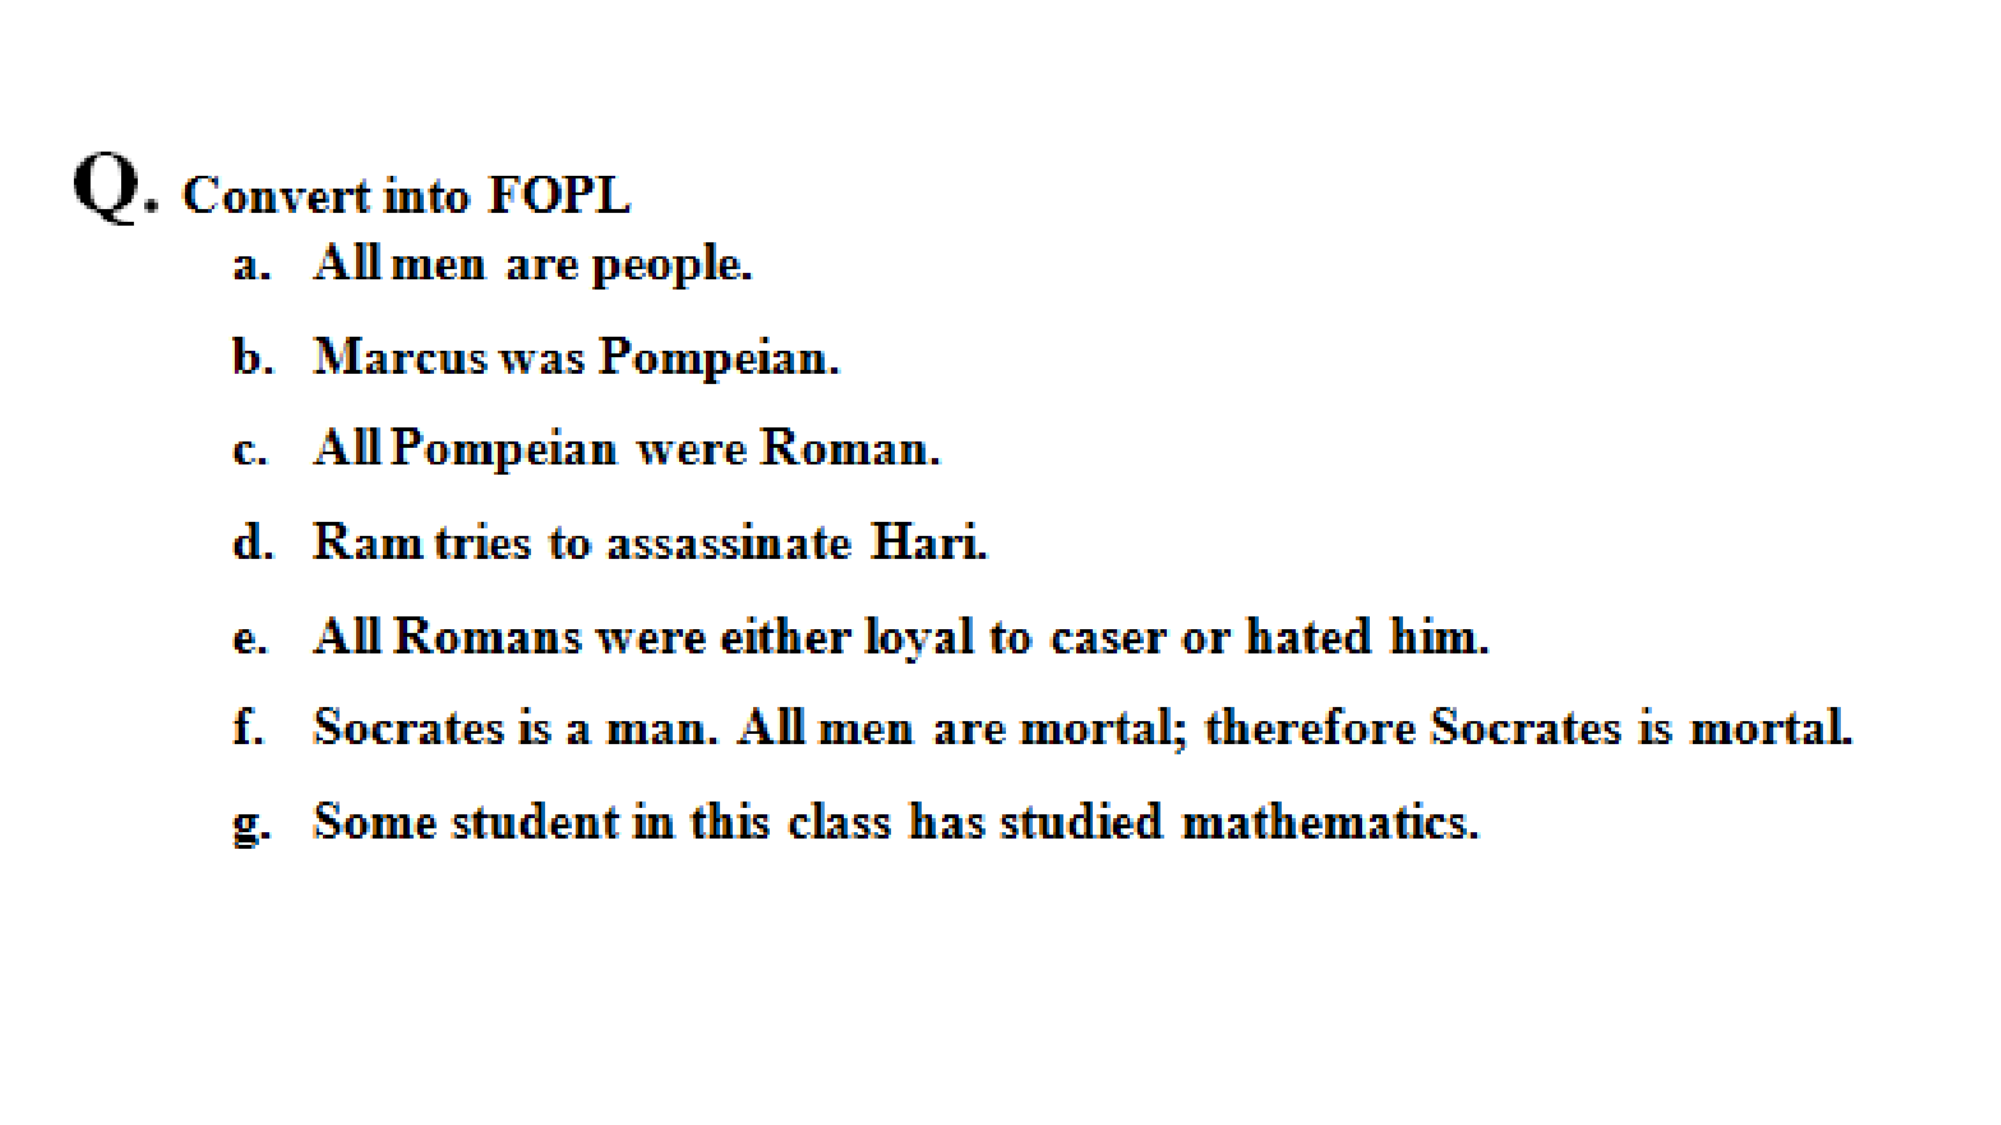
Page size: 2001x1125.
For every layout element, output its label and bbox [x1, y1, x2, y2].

picture [46, 116, 1887, 877]
